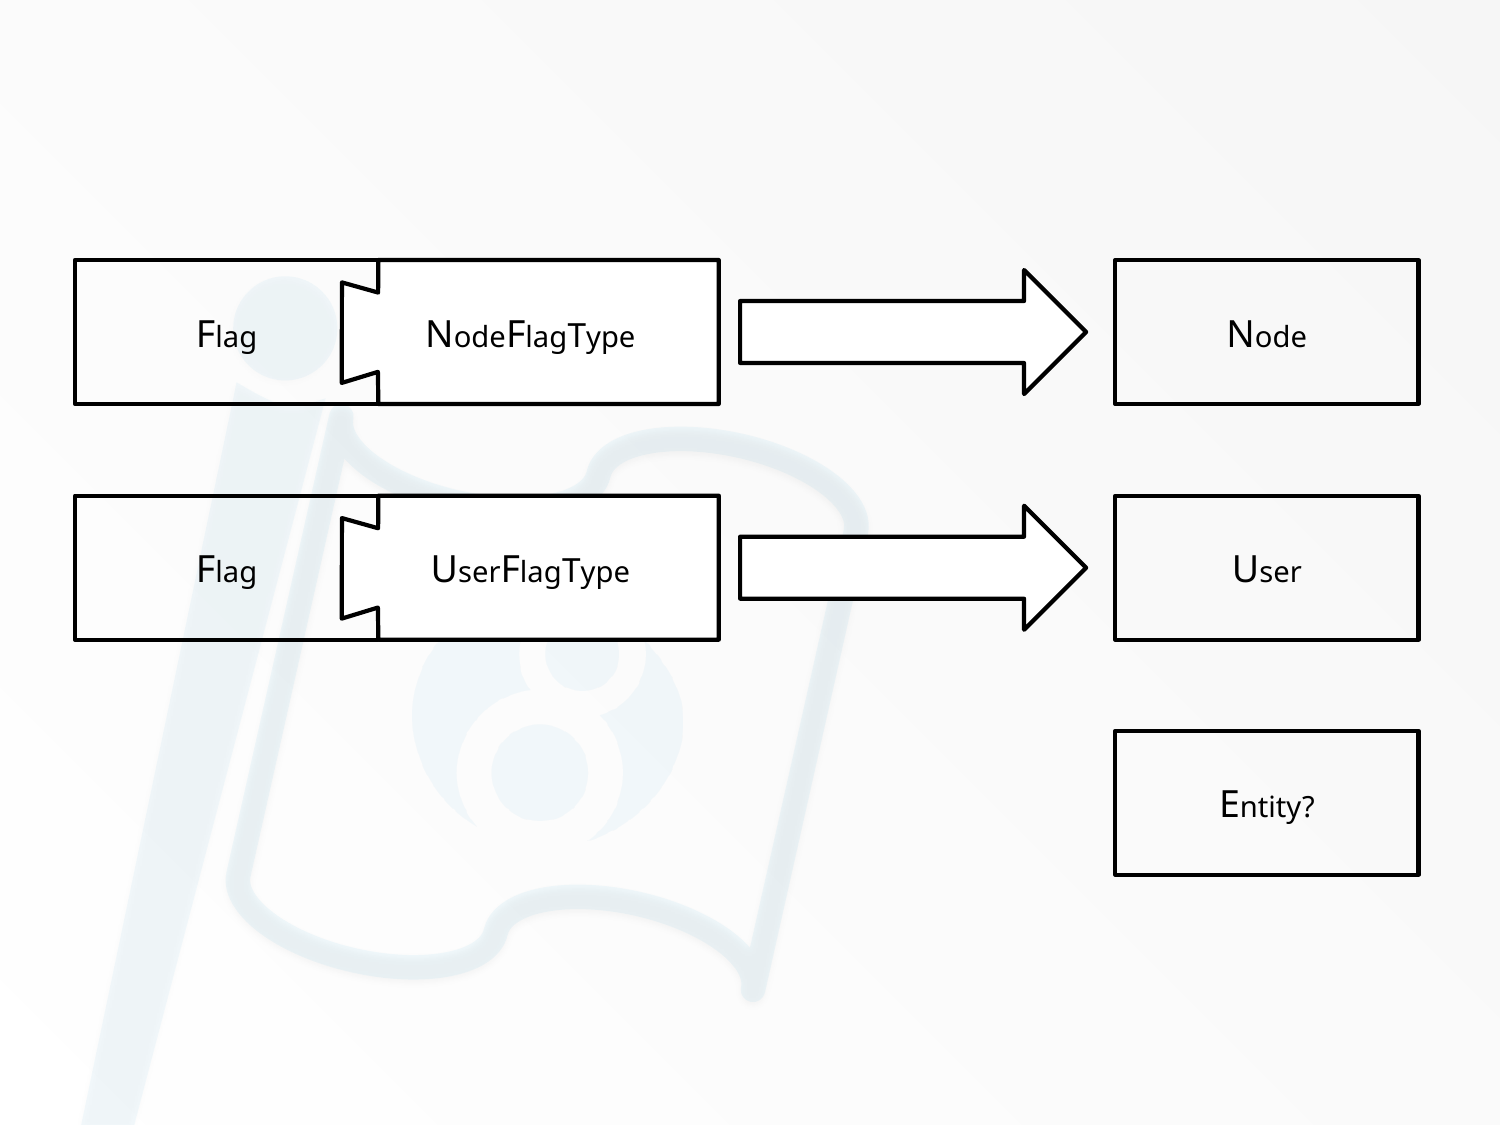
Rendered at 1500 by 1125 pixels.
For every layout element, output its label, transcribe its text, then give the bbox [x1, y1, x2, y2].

text_box [0, 202, 1500, 961]
text_box Flag [73, 494, 376, 642]
text_box UserFlagType [339, 493, 721, 642]
text_box [738, 503, 1089, 632]
